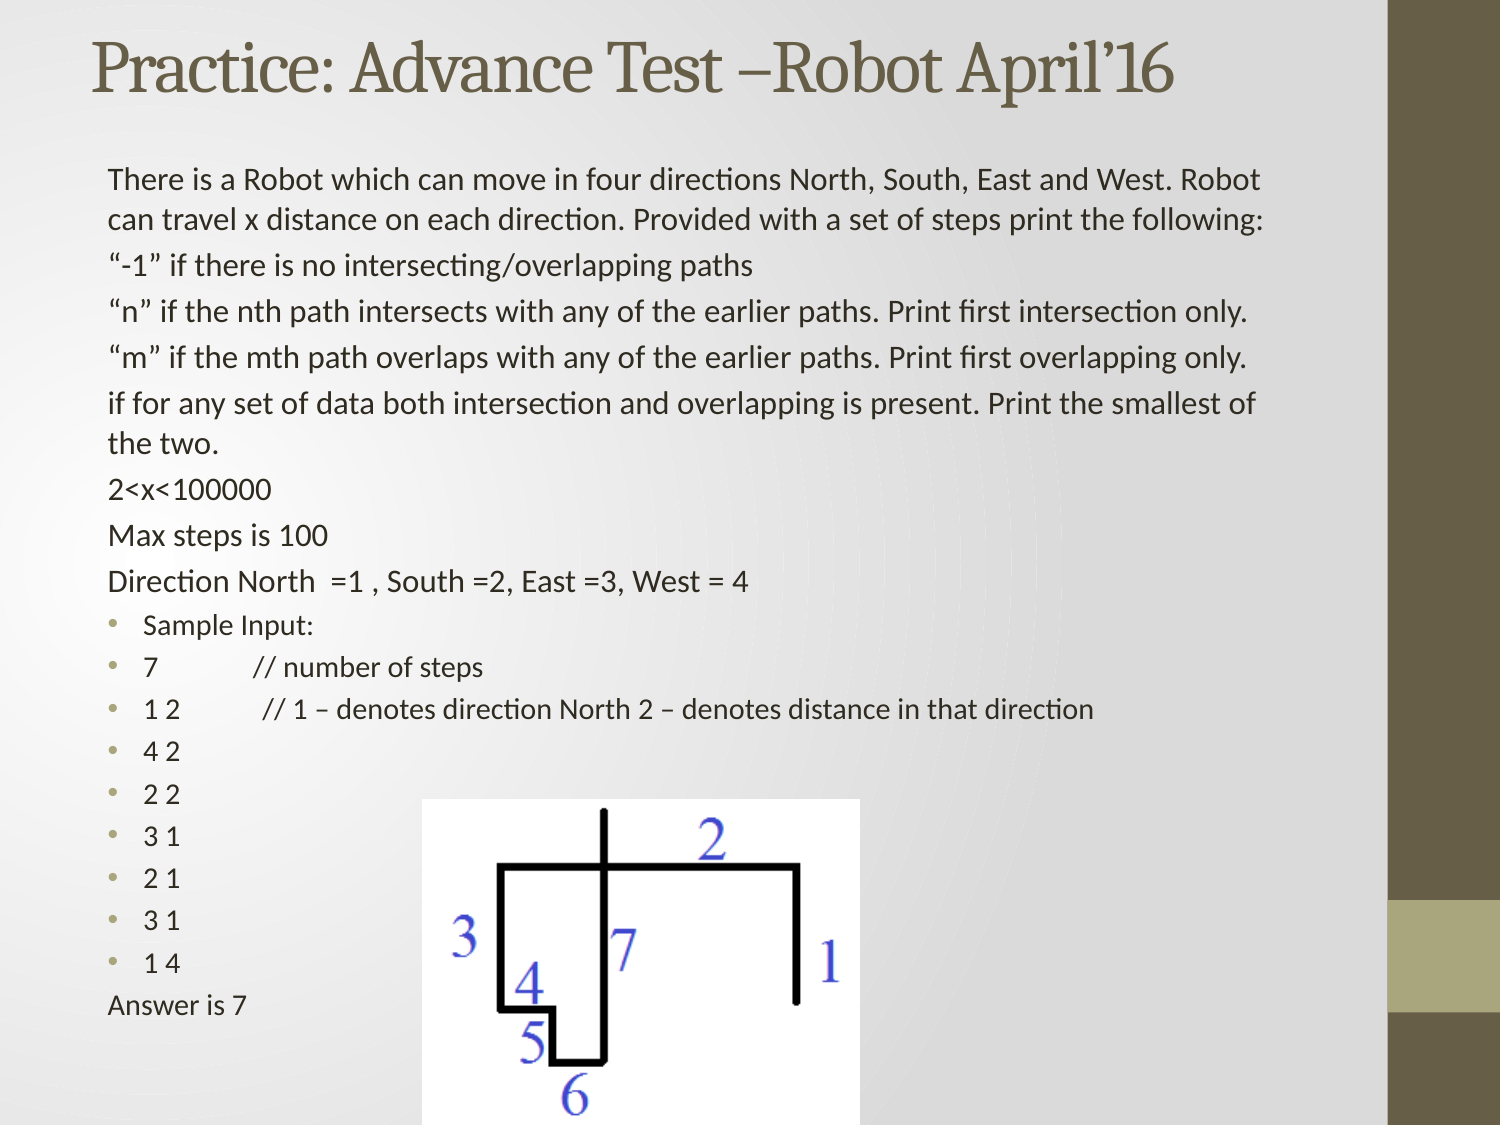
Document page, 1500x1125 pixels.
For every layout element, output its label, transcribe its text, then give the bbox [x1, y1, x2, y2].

picture [421, 799, 861, 1125]
list There is a Robot which can move in four directions North, South, East and West. Robot can travel x distance on each direction. Provided with a set of steps print the following: “-1” if there is no intersecting/overlapping paths “n” if the nth path intersects with any of the earlier paths. Print first intersection only. “m” if the mth path overlaps with any of the earlier paths. Print first overlapping only. if for any set of data both intersection and overlapping is present. Print the smallest of the two. 2<x<100000 Max steps is 100 Direction North =1 , South =2, East =3, West = 4 Sample Input: 7 // number of steps 1 2 // 1 – denotes direction North 2 – denotes distance in that direction 4 2 2 2 3 1 2 1 3 1 1 4 Answer is 7 [75, 149, 1325, 1050]
title Practice: Advance Test –Robot April’16 [75, 0, 1325, 125]
